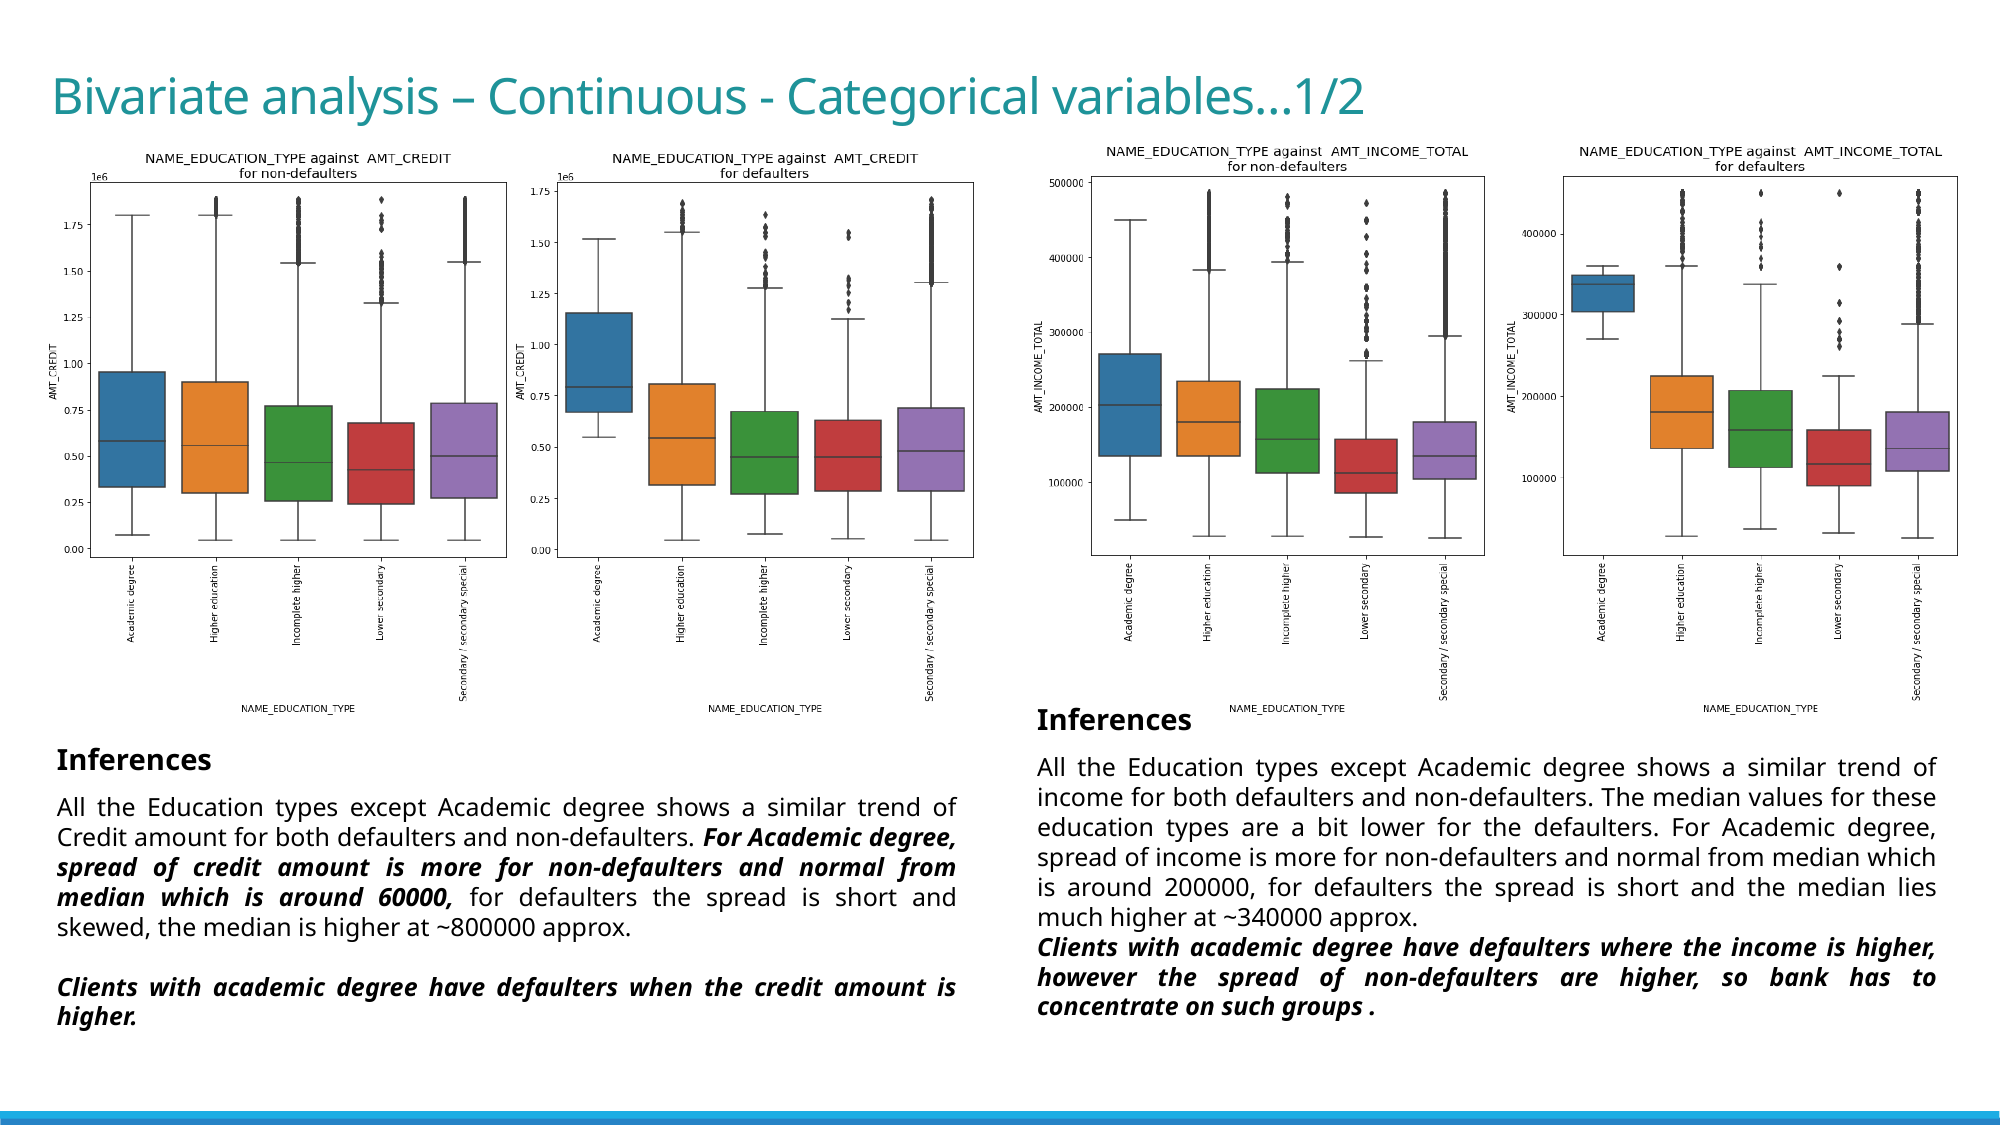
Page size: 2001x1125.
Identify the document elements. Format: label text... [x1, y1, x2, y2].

text_box Inferences All the Education types except Academic degree shows a similar trend of income for both defaulters and non-defaulters. The median values for these education types are a bit lower for the defaulters. For Academic degree, spread of income is more for non-defaulters and normal from median which is around 200000, for defaulters the spread is short and the median lies much higher at ~340000 approx. Clients with academic degree have defaulters where the income is higher, however the spread of non-defaulters are higher, so bank has to concentrate on such groups . [1022, 694, 1953, 1029]
picture [1026, 138, 1964, 719]
text_box Bivariate analysis – Continuous - Categorical variables…1/2 [37, 66, 1919, 164]
text_box Inferences All the Education types except Academic degree shows a similar trend of Credit amount for both defaulters and non-defaulters. For Academic degree, spread of credit amount is more for non-defaulters and normal from median which is around 60000, for defaulters the spread is short and skewed, the median is higher at ~800000 approx. Clients with academic degree have defaulters when the credit amount is higher. [42, 733, 973, 1039]
picture [41, 146, 979, 719]
